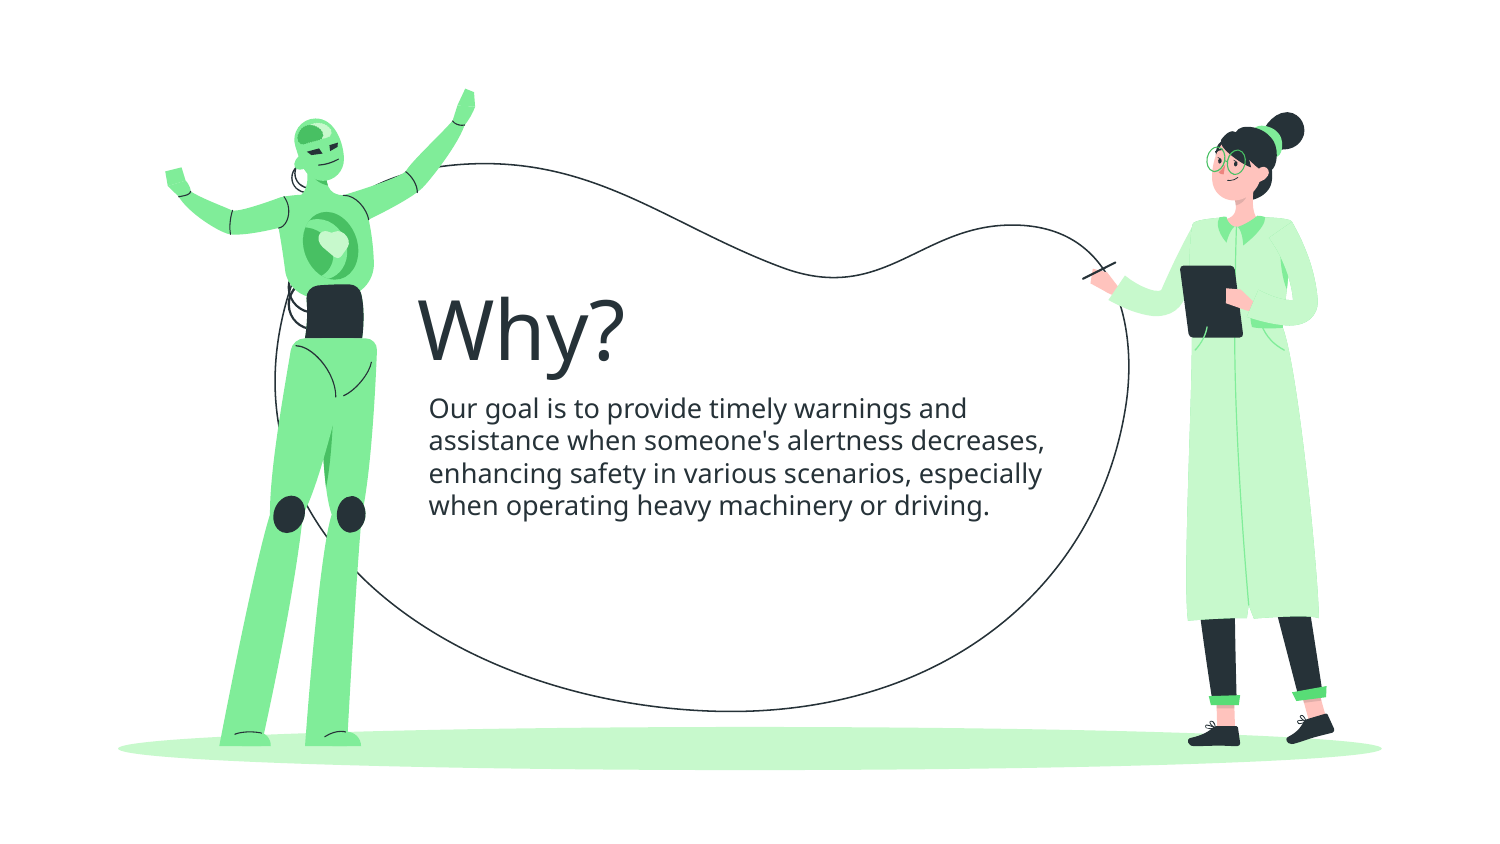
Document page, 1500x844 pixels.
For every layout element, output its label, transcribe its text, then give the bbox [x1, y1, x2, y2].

title Why? [480, 264, 1076, 376]
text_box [1081, 111, 1335, 747]
text_box [118, 726, 1382, 771]
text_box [164, 88, 476, 747]
subtitle Our goal is to provide timely warnings and assistance when someone's alertness decreases, enhancing safety in various scenarios, especially when operating heavy machinery or driving. [480, 376, 1076, 584]
